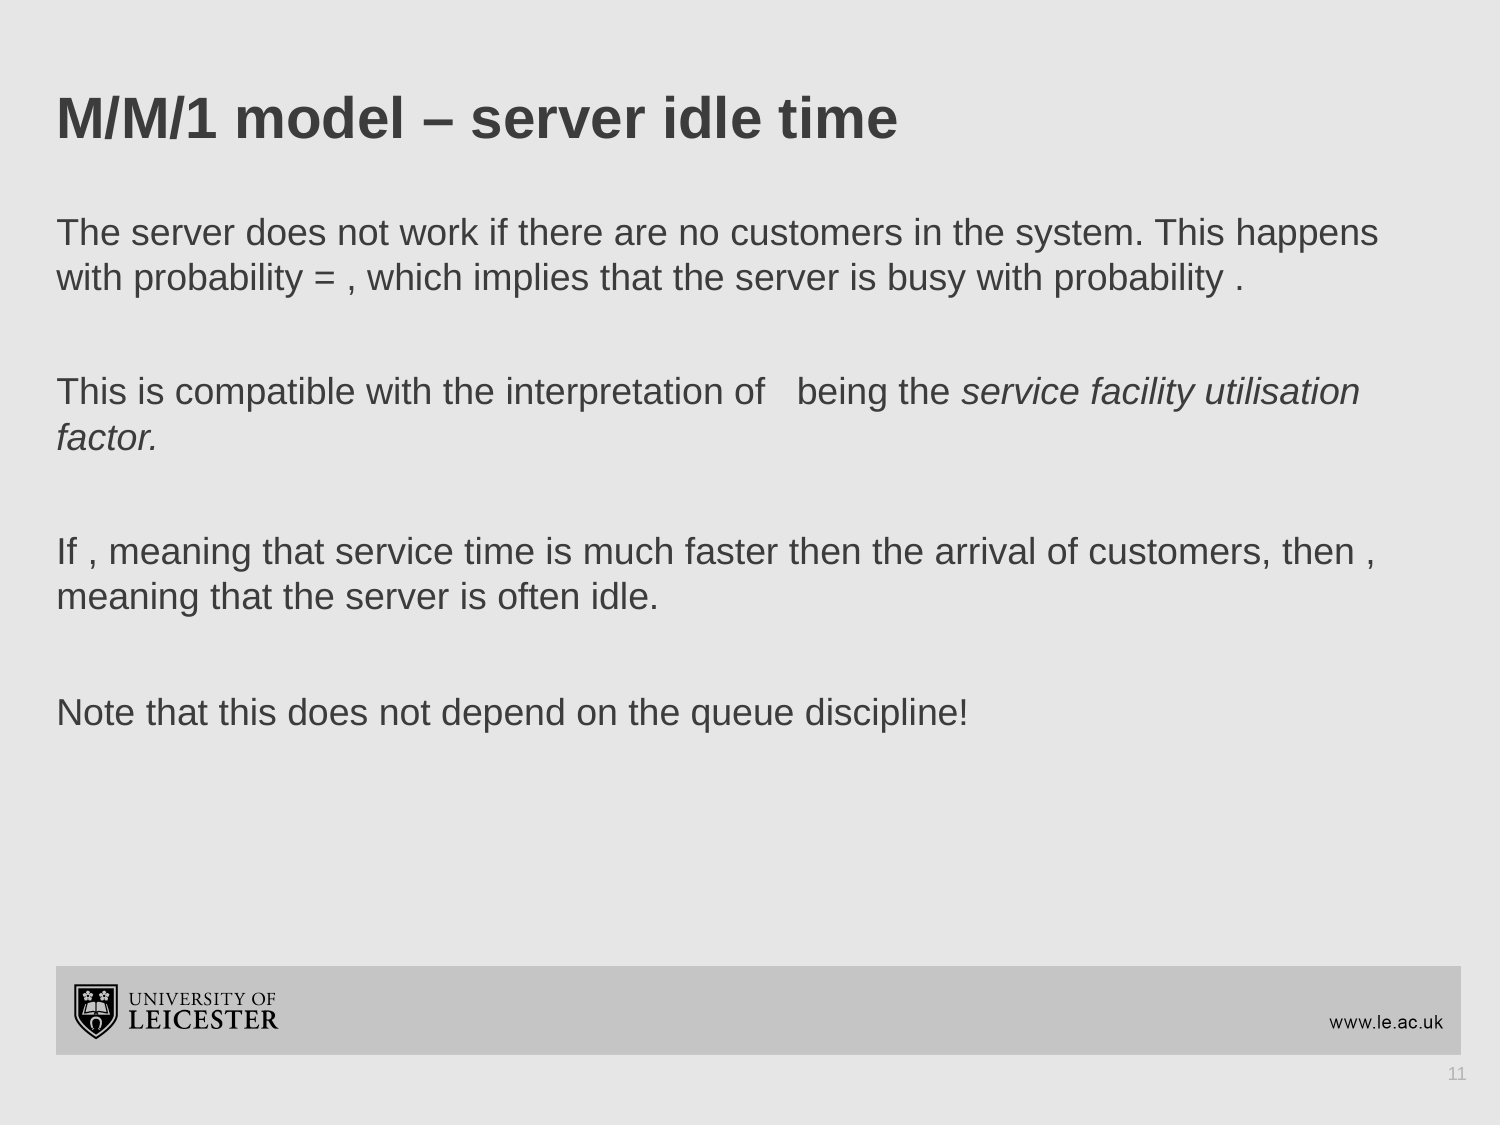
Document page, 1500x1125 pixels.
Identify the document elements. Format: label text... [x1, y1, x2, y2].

picture [56, 966, 1461, 1055]
slide_number 11 [1144, 1042, 1482, 1103]
title M/M/1 model – server idle time [56, 80, 1442, 151]
